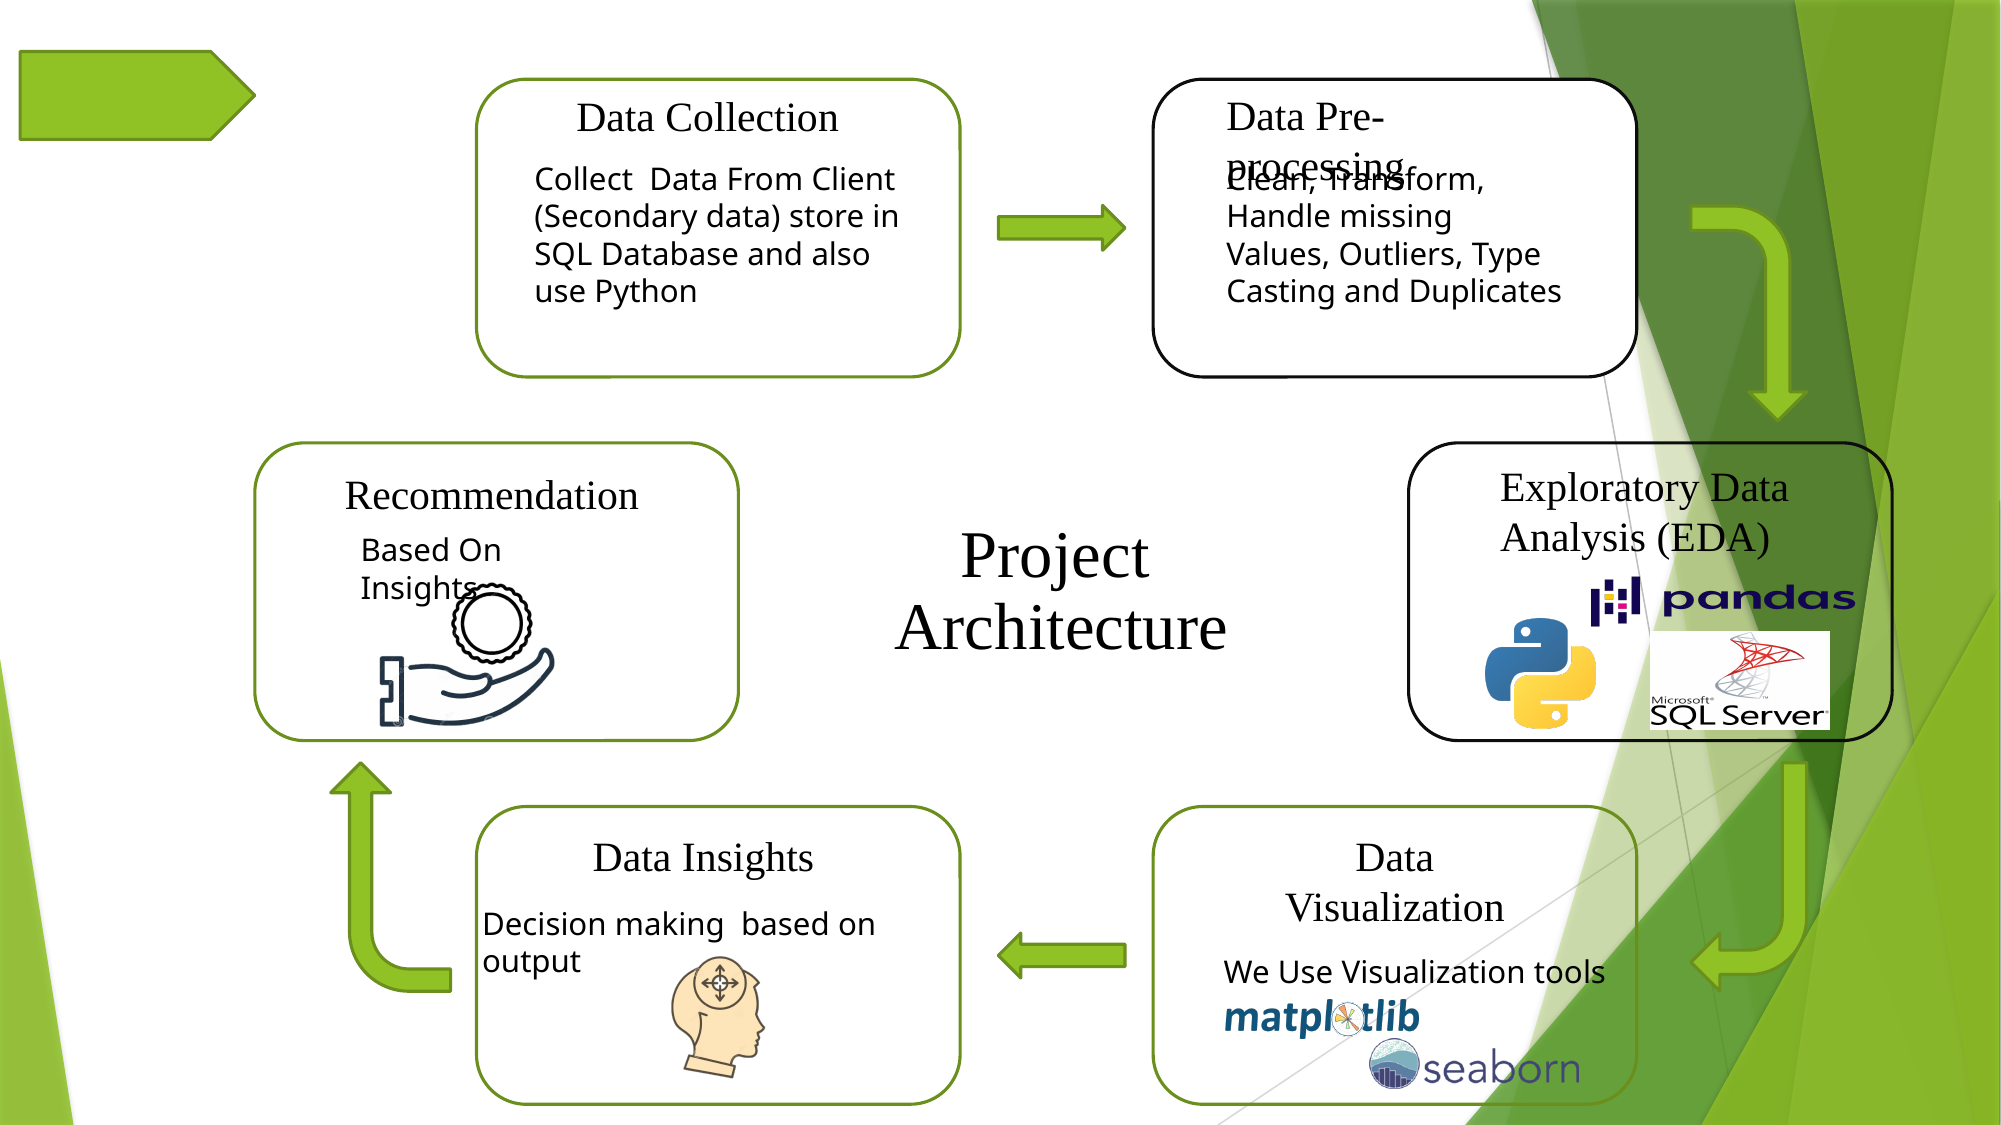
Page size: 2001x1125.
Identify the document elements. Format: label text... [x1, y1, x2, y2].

text_box Data Pre-processing [1211, 81, 1579, 151]
text_box Collect Data From Client (Secondary data) store in SQL Database and also use Python [519, 151, 917, 317]
text_box [1407, 441, 1894, 743]
text_box [474, 804, 962, 896]
picture [345, 527, 590, 785]
picture [1215, 997, 1580, 1090]
text_box [474, 987, 605, 1106]
text_box [996, 203, 1127, 252]
text_box [1689, 204, 1809, 422]
picture [610, 922, 826, 1125]
text_box [18, 49, 256, 141]
text_box [1151, 77, 1639, 379]
text_box We Use Visualization tools [1208, 944, 1635, 997]
text_box [253, 441, 740, 743]
picture [1484, 563, 1868, 731]
text_box Exploratory Data Analysis (EDA) [1485, 452, 1816, 568]
title Project Architecture [843, 511, 1268, 672]
text_box [997, 931, 1127, 980]
text_box Data Insights [577, 822, 861, 888]
text_box [474, 77, 962, 379]
text_box [1689, 761, 1809, 993]
text_box [1151, 804, 1639, 1106]
text_box Clean, Transform, Handle missing Values, Outliers, Type Casting and Duplicates [1211, 151, 1579, 317]
text_box [830, 987, 962, 1106]
text_box Recommendation [329, 460, 664, 571]
text_box Data Collection [561, 82, 875, 147]
text_box [329, 781, 453, 993]
text_box Data Visualization [1269, 822, 1521, 944]
text_box Based On Insights [345, 523, 641, 613]
text_box Decision making based on output [467, 896, 972, 987]
